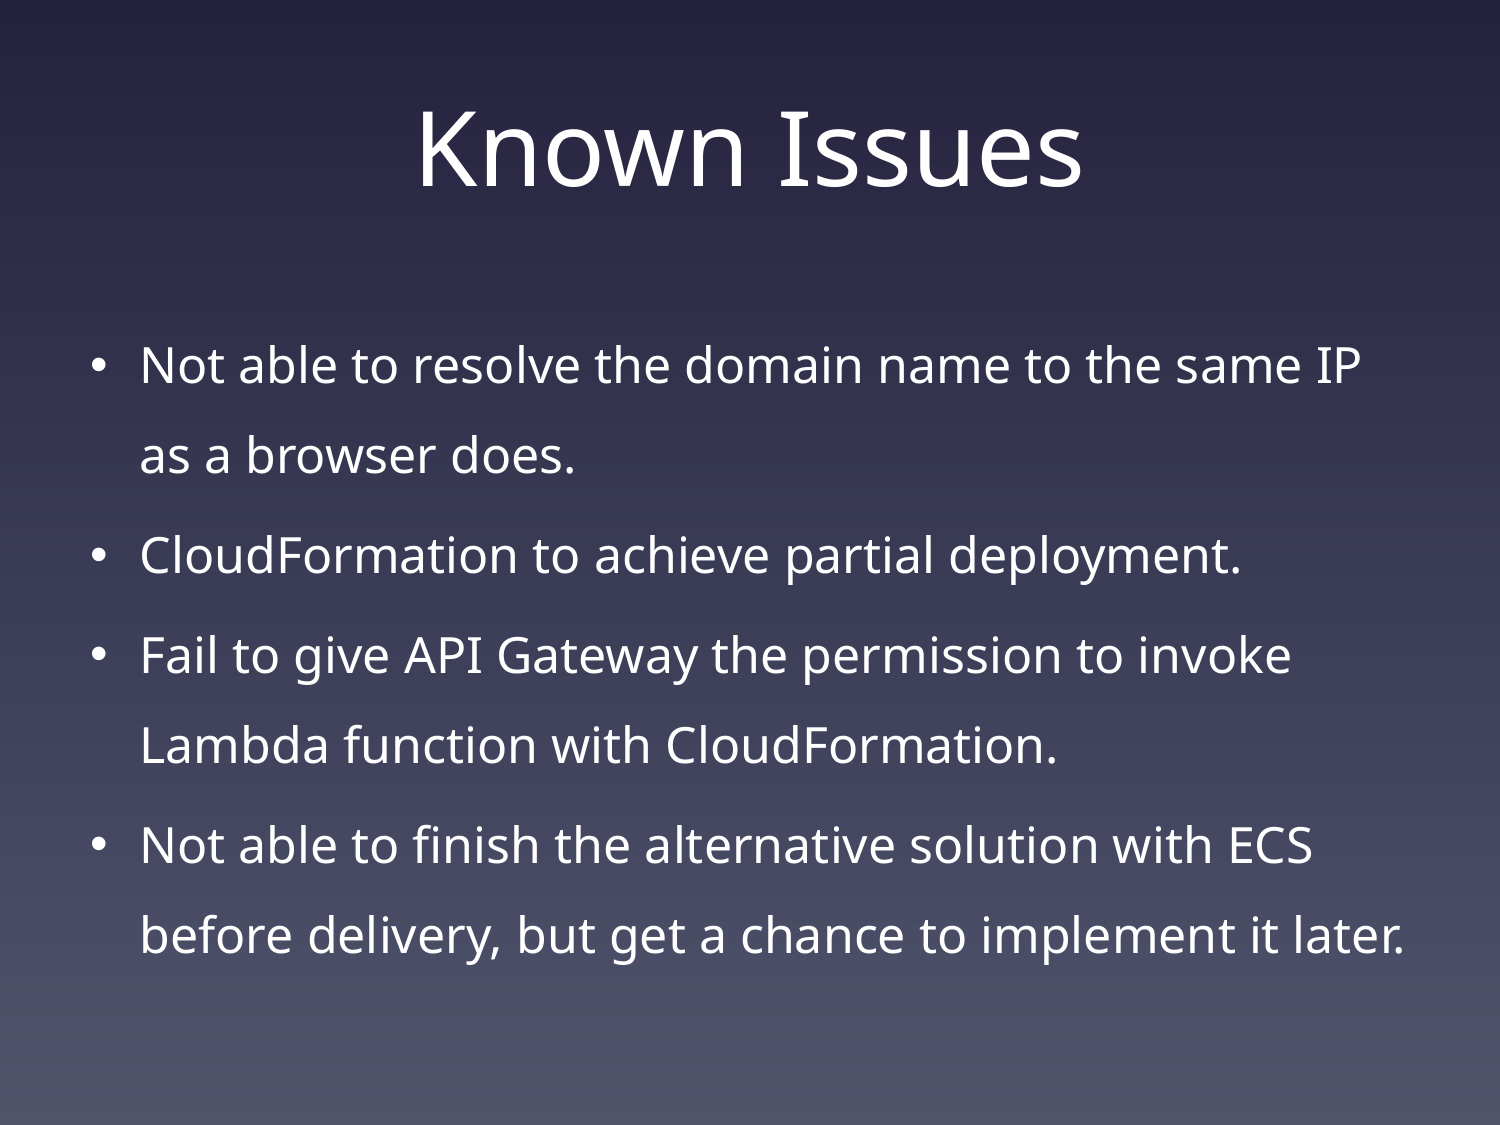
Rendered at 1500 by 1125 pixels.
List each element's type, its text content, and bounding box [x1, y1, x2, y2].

list Not able to resolve the domain name to the same IP as a browser does. CloudFormation to achieve partial deployment. Fail to give API Gateway the permission to invoke Lambda function with CloudFormation. Not able to finish the alternative solution with ECS before delivery, but get a chance to implement it later. [75, 262, 1425, 1005]
title Known Issues [75, 75, 1425, 262]
